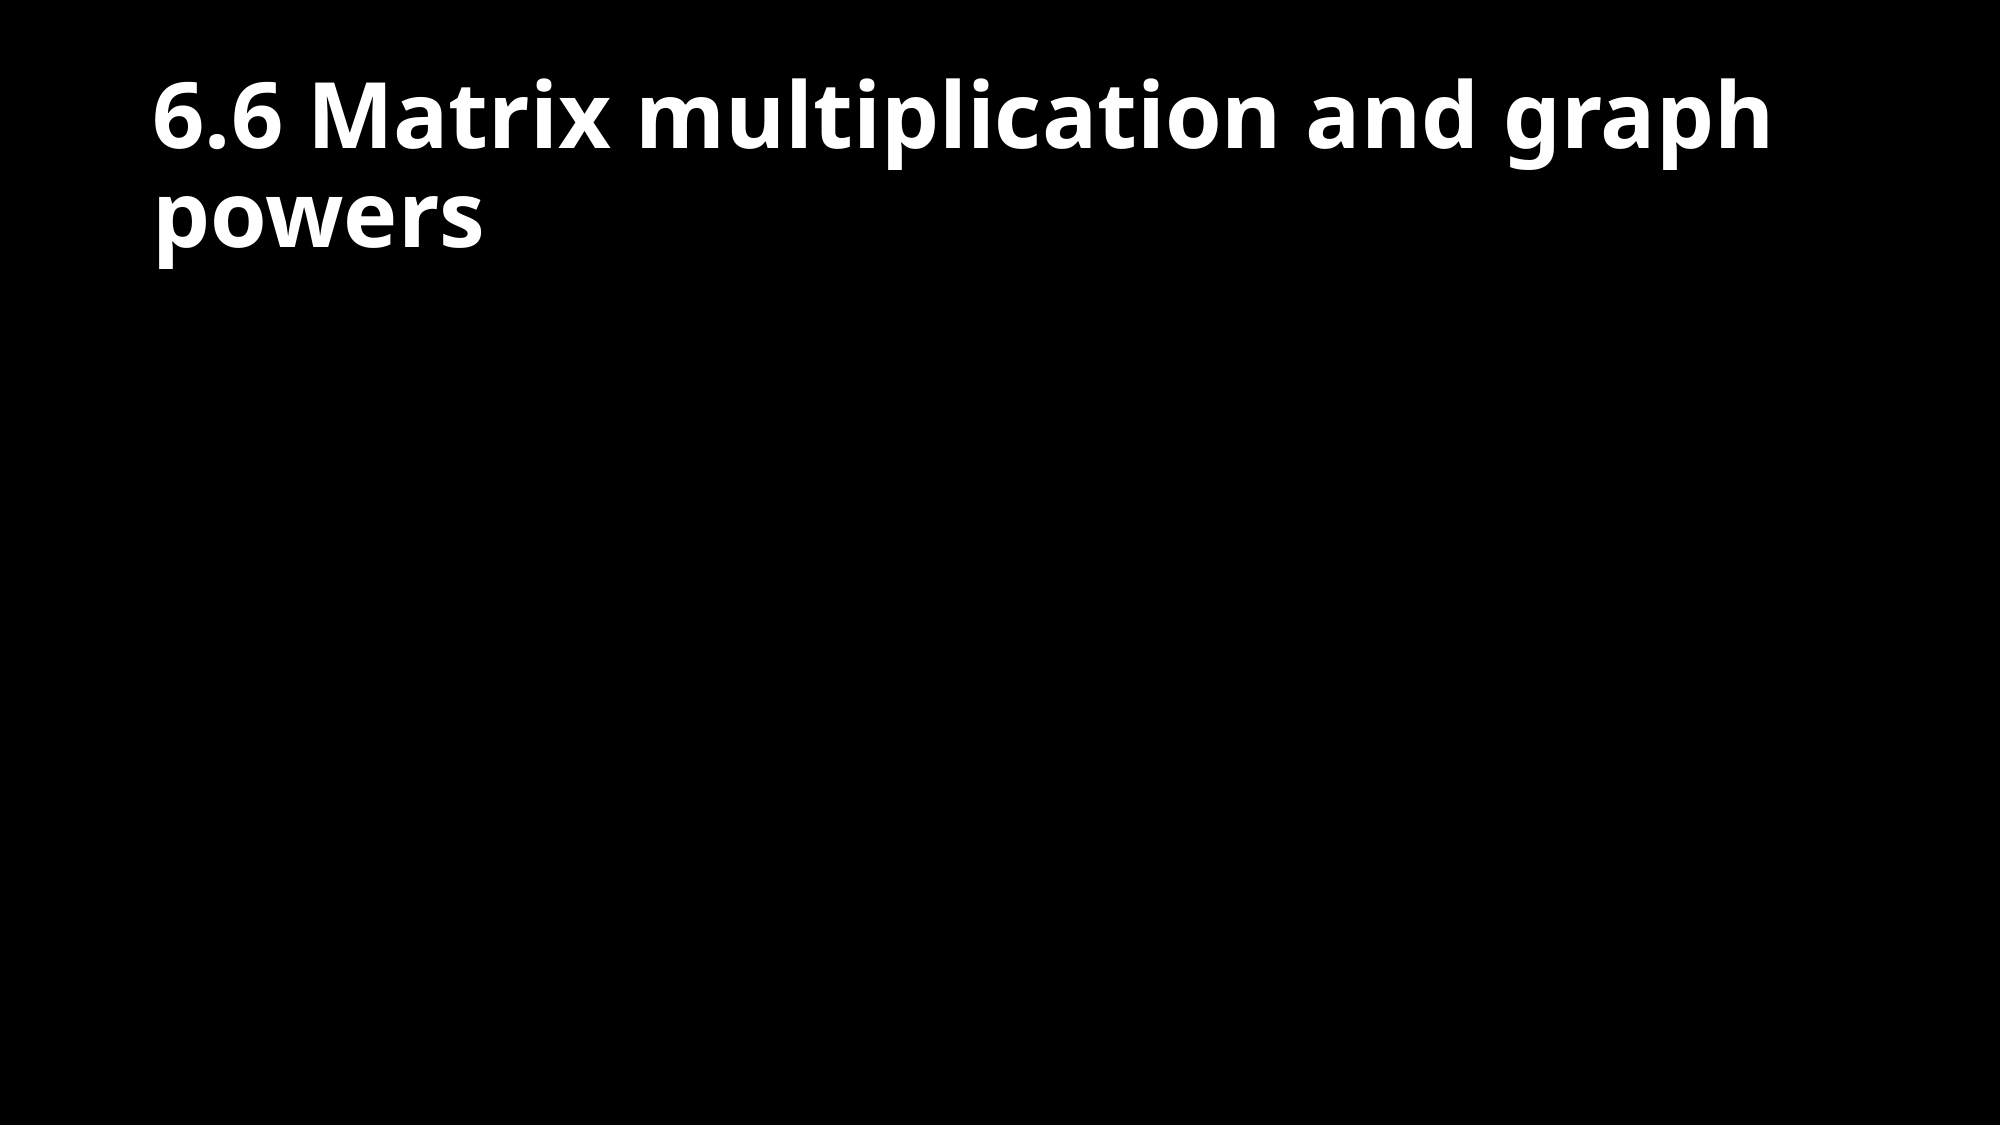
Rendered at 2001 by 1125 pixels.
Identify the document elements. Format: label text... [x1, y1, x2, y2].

title 6.6 Matrix multiplication and graph powers [137, 59, 1863, 278]
